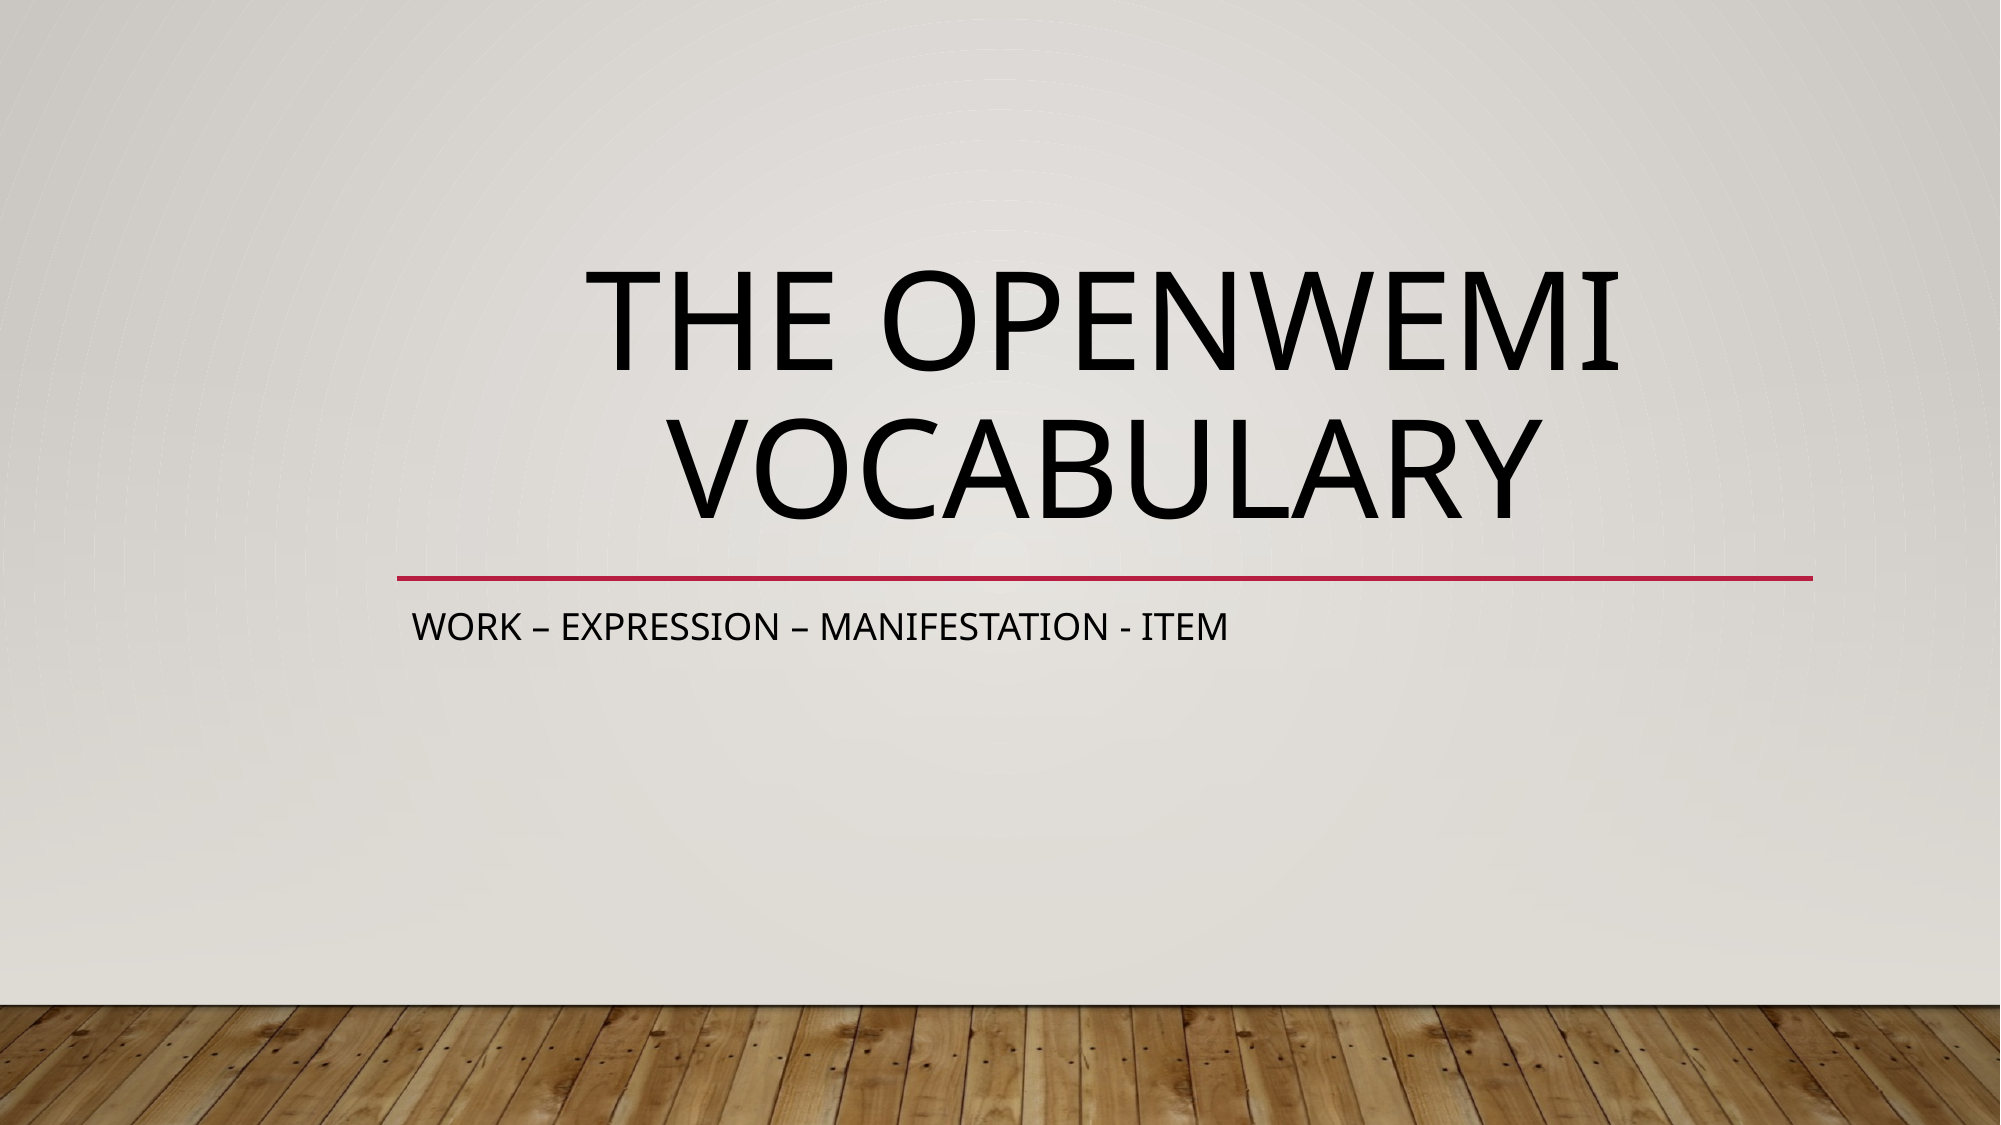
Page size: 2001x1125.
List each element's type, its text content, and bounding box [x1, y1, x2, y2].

title The openWEMI vocabulary [396, 131, 1814, 549]
subtitle Work – Expression – Manifestation - Item [396, 579, 1814, 740]
picture [0, 1005, 2000, 1125]
